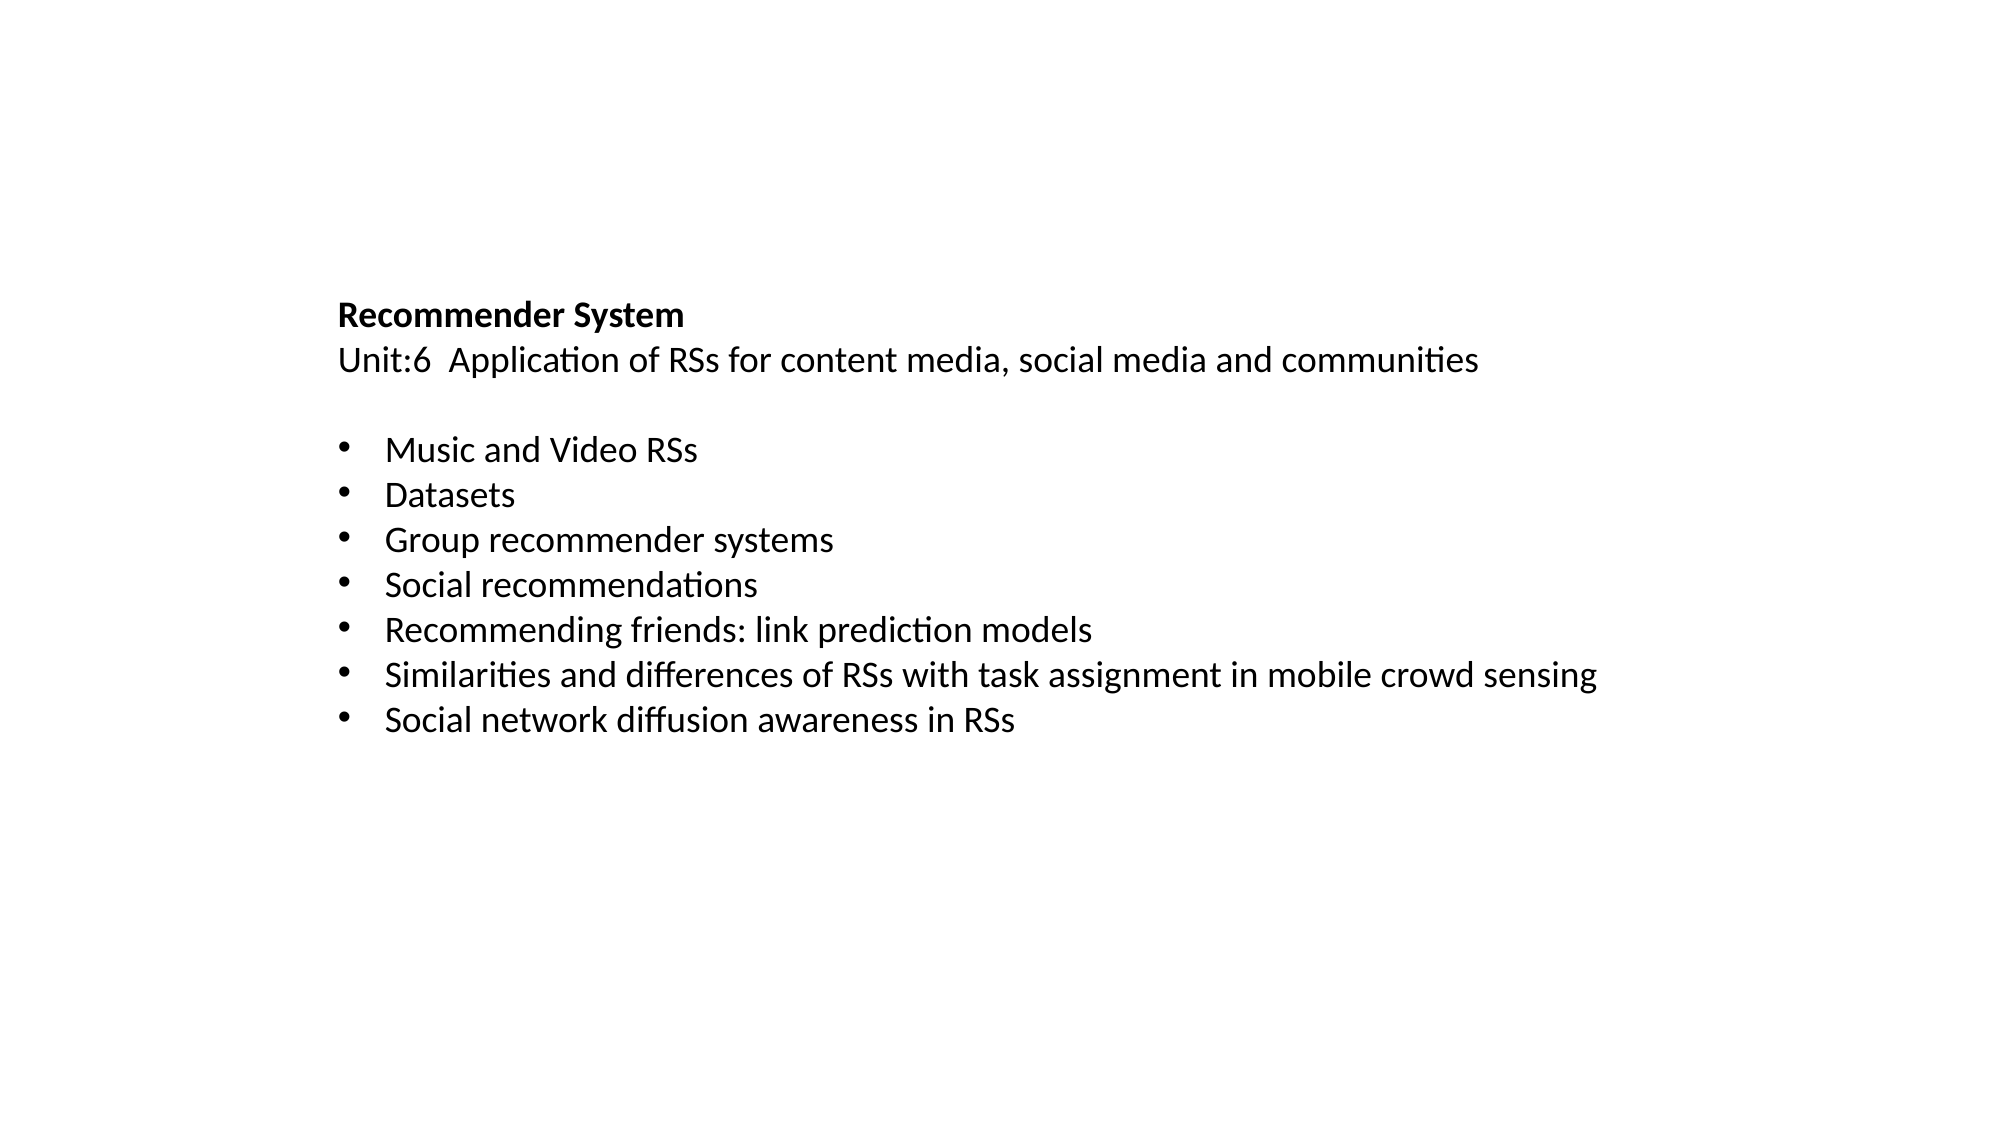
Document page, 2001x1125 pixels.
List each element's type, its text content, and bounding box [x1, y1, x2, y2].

text_box Recommender System Unit:6 Application of RSs for content media, social media and communities Music and Video RSs Datasets Group recommender systems Social recommendations Recommending friends: link prediction models Similarities and differences of RSs with task assignment in mobile crowd sensing Social network diffusion awareness in RSs [323, 282, 1649, 747]
